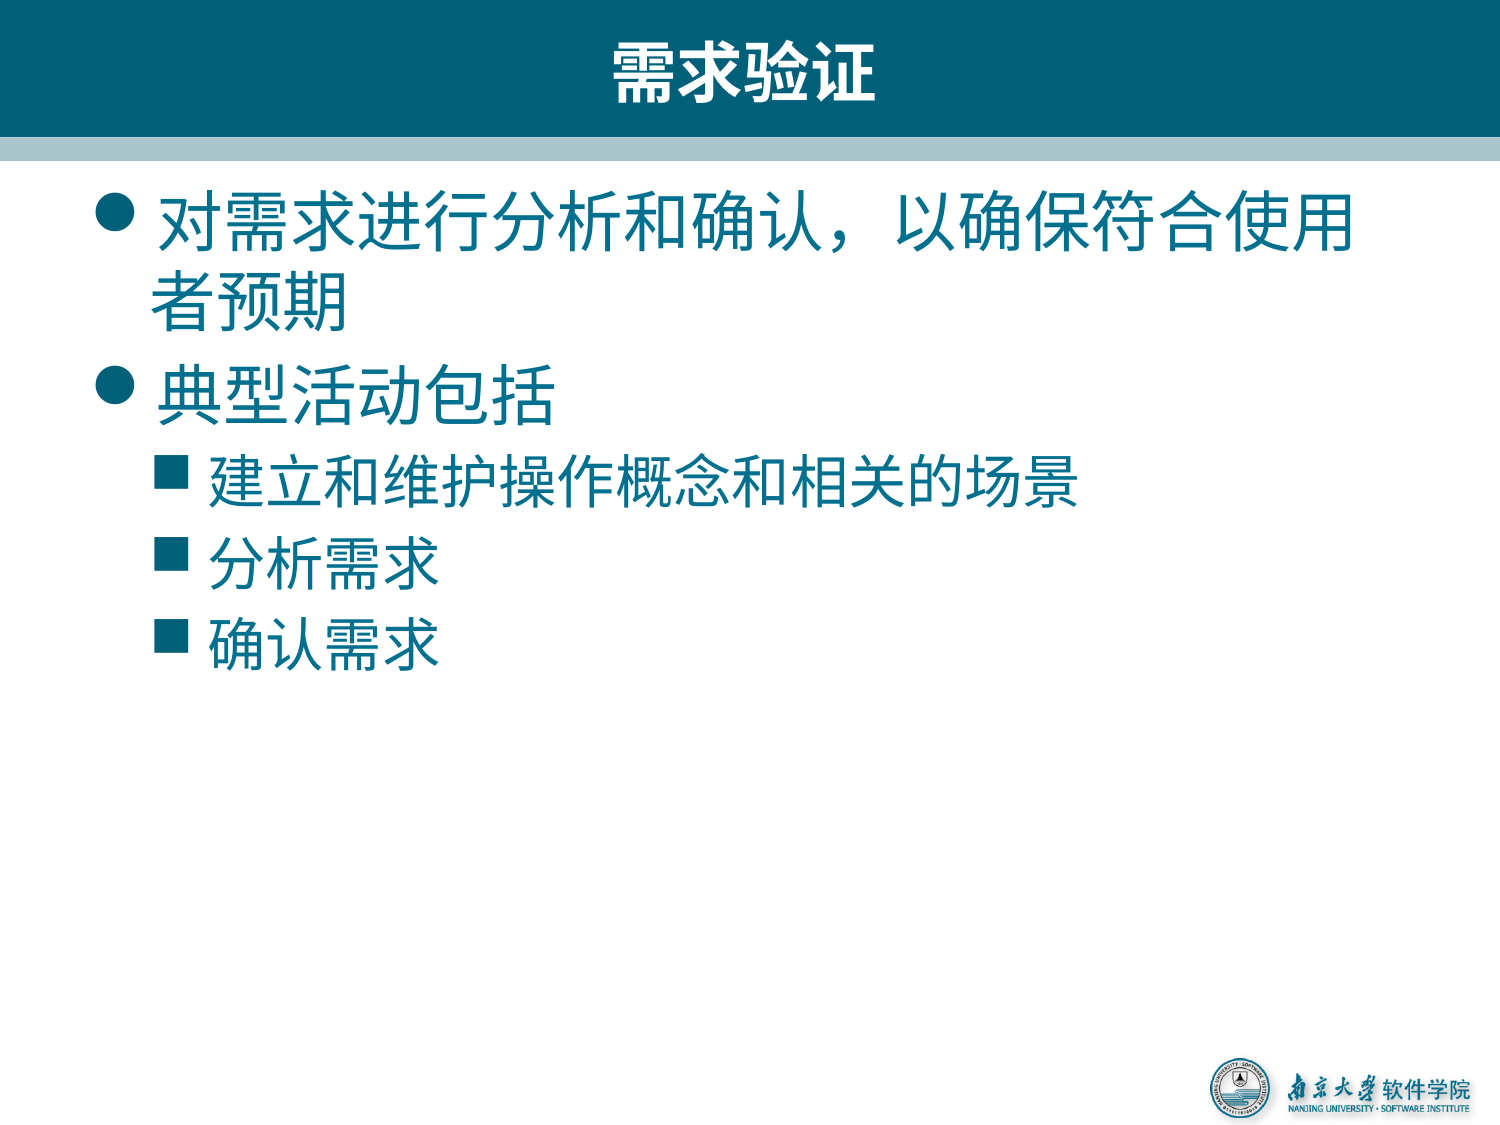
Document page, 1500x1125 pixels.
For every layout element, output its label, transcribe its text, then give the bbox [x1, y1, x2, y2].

picture [1213, 1058, 1470, 1118]
list 对需求进行分析和确认，以确保符合使用者预期 典型活动包括 建立和维护操作概念和相关的场景 分析需求 确认需求 [75, 172, 1425, 1050]
picture [1210, 1095, 1230, 1118]
picture [1210, 1058, 1233, 1082]
title 需求验证 [50, 24, 1438, 118]
